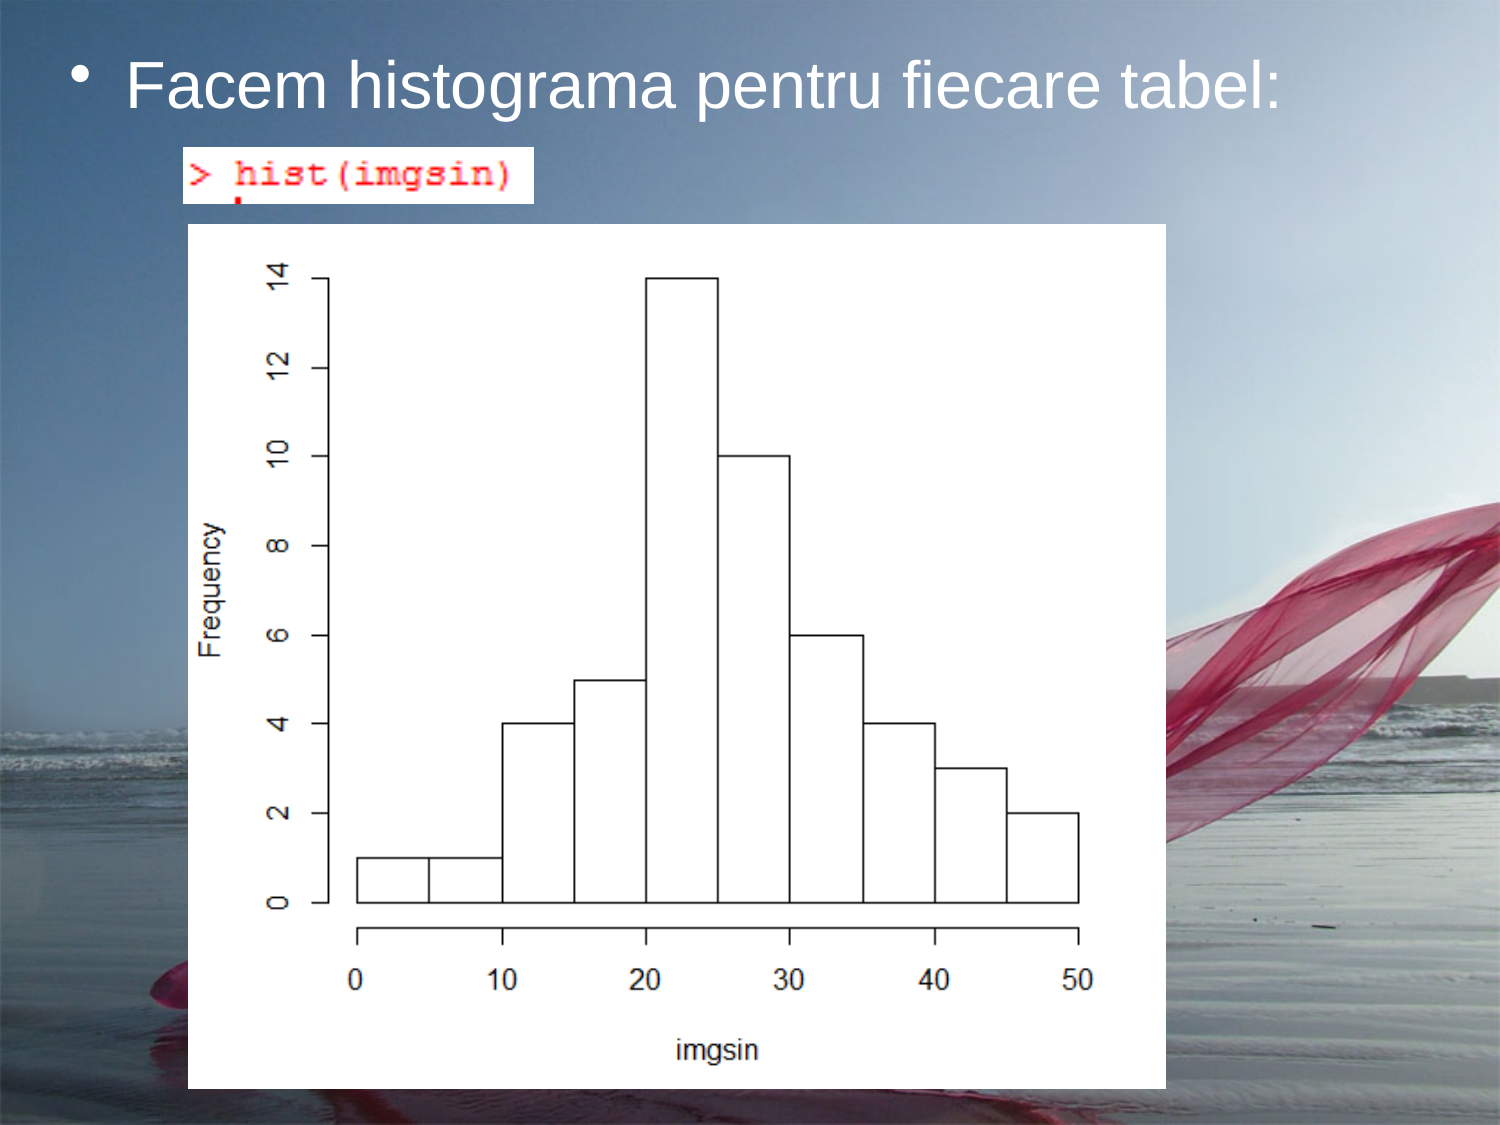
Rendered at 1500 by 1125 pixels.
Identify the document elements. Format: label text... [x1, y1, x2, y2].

list Facem histograma pentru fiecare tabel: [54, 34, 1405, 139]
picture [0, 0, 1500, 1125]
